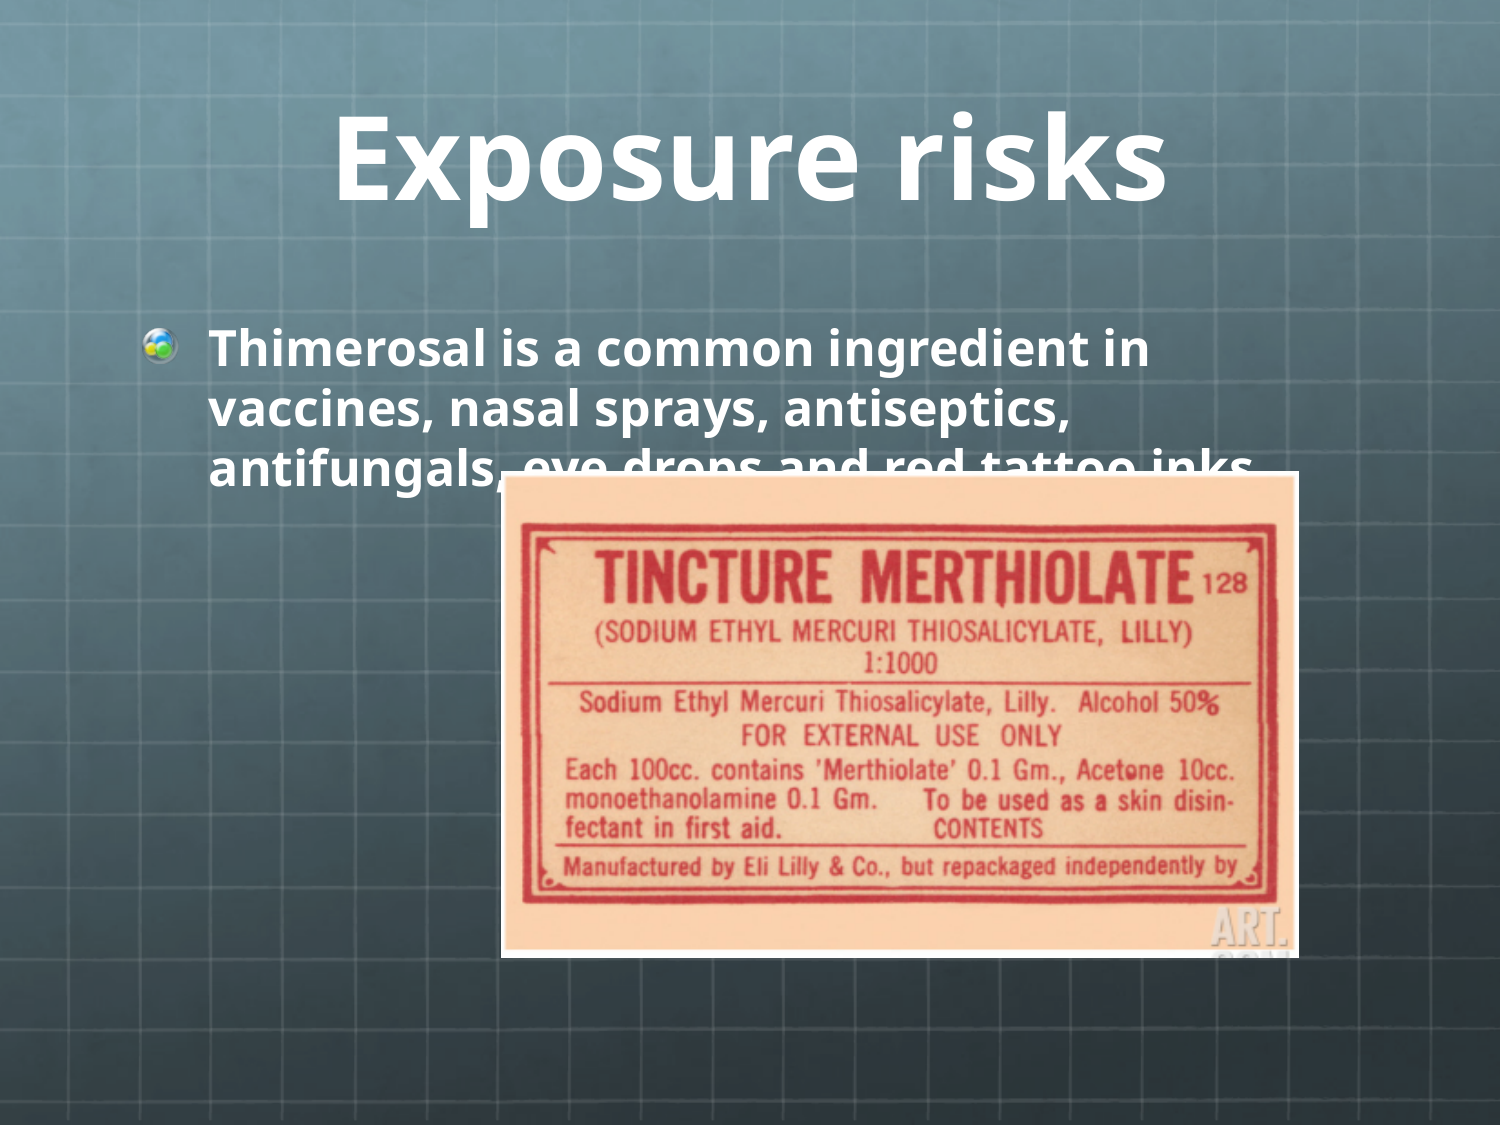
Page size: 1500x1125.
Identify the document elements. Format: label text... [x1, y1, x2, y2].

list Thimerosal is a common ingredient in vaccines, nasal sprays, antiseptics, antifungals, eye drops and red tattoo inks. [127, 308, 1372, 958]
picture [0, 0, 1500, 1125]
title Exposure risks [127, 17, 1372, 289]
